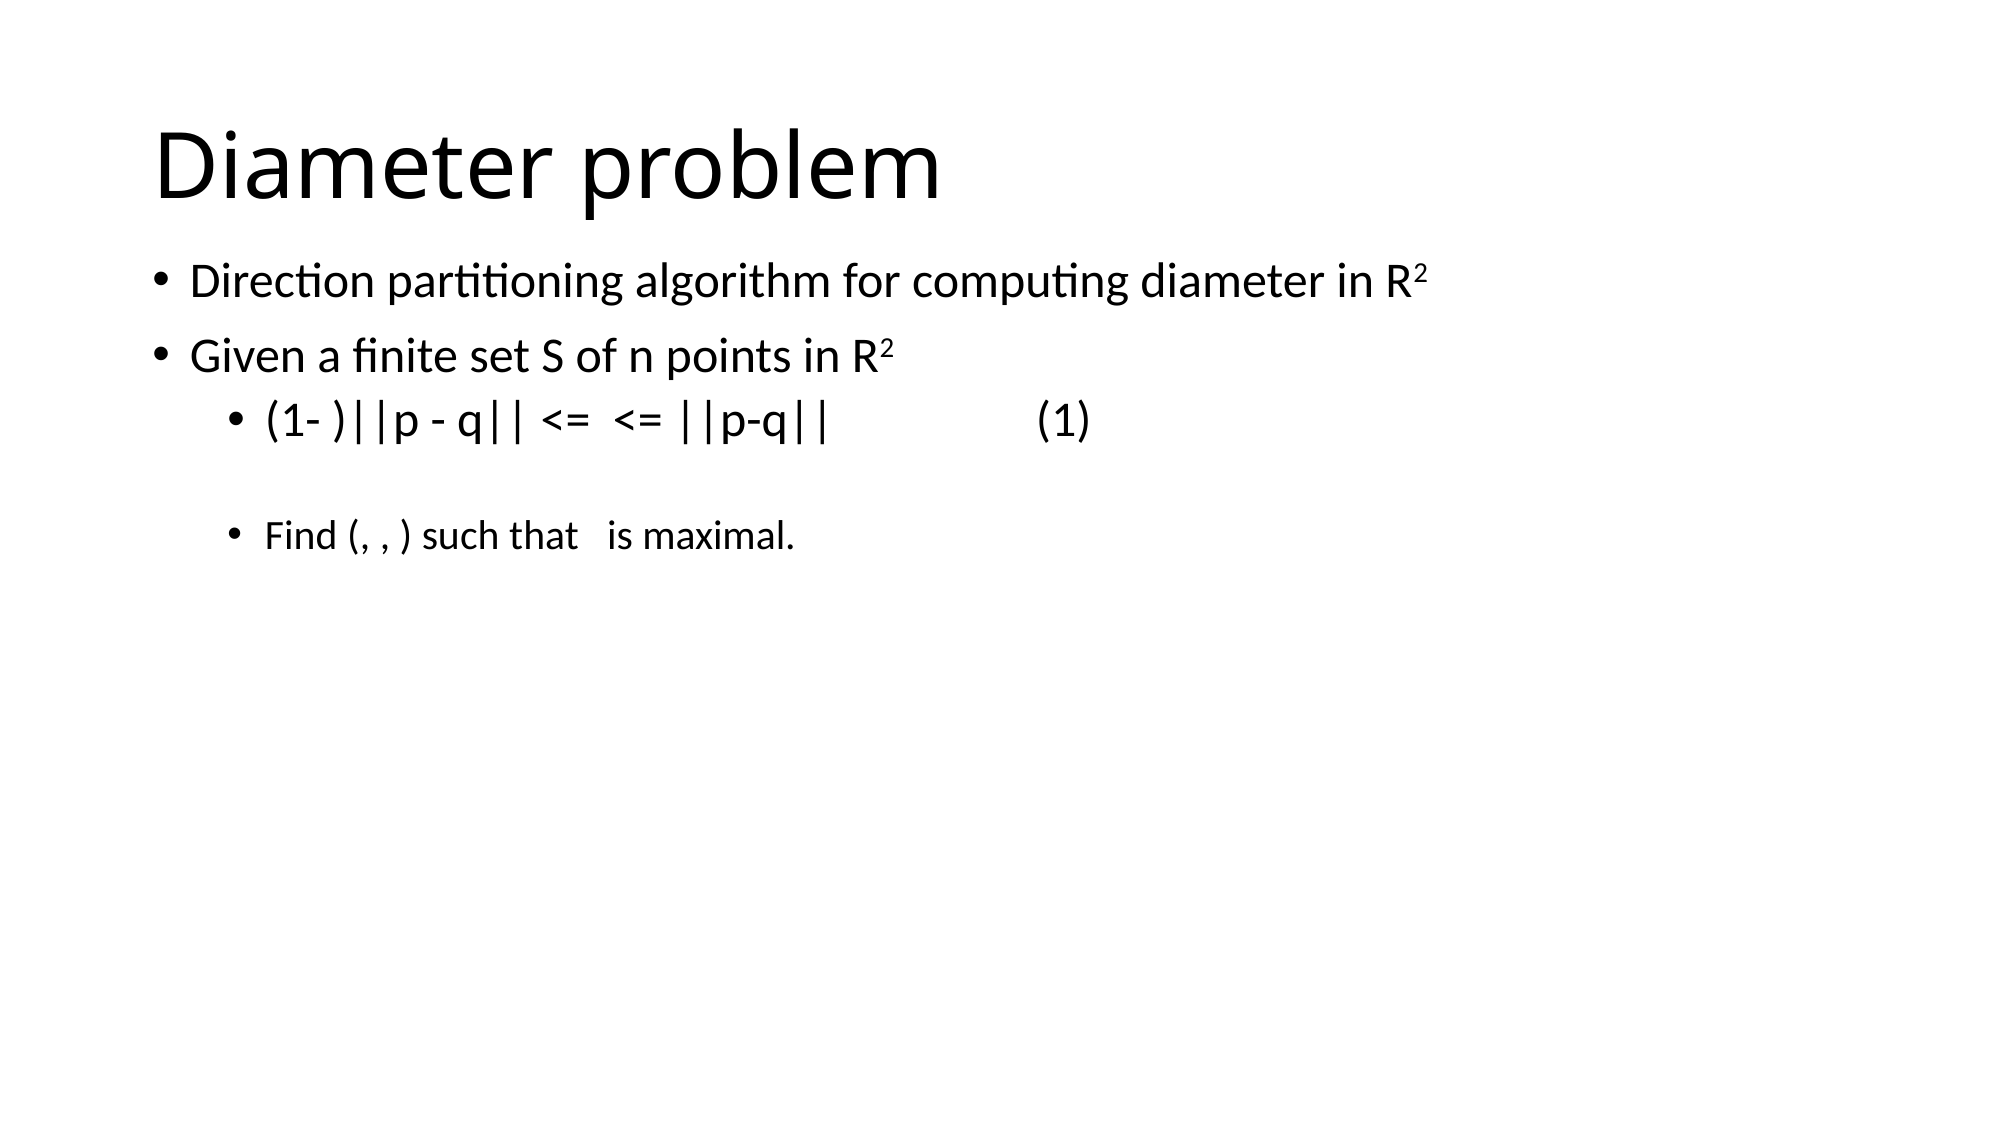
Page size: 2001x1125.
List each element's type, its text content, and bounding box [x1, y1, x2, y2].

title Diameter problem [137, 59, 1863, 278]
